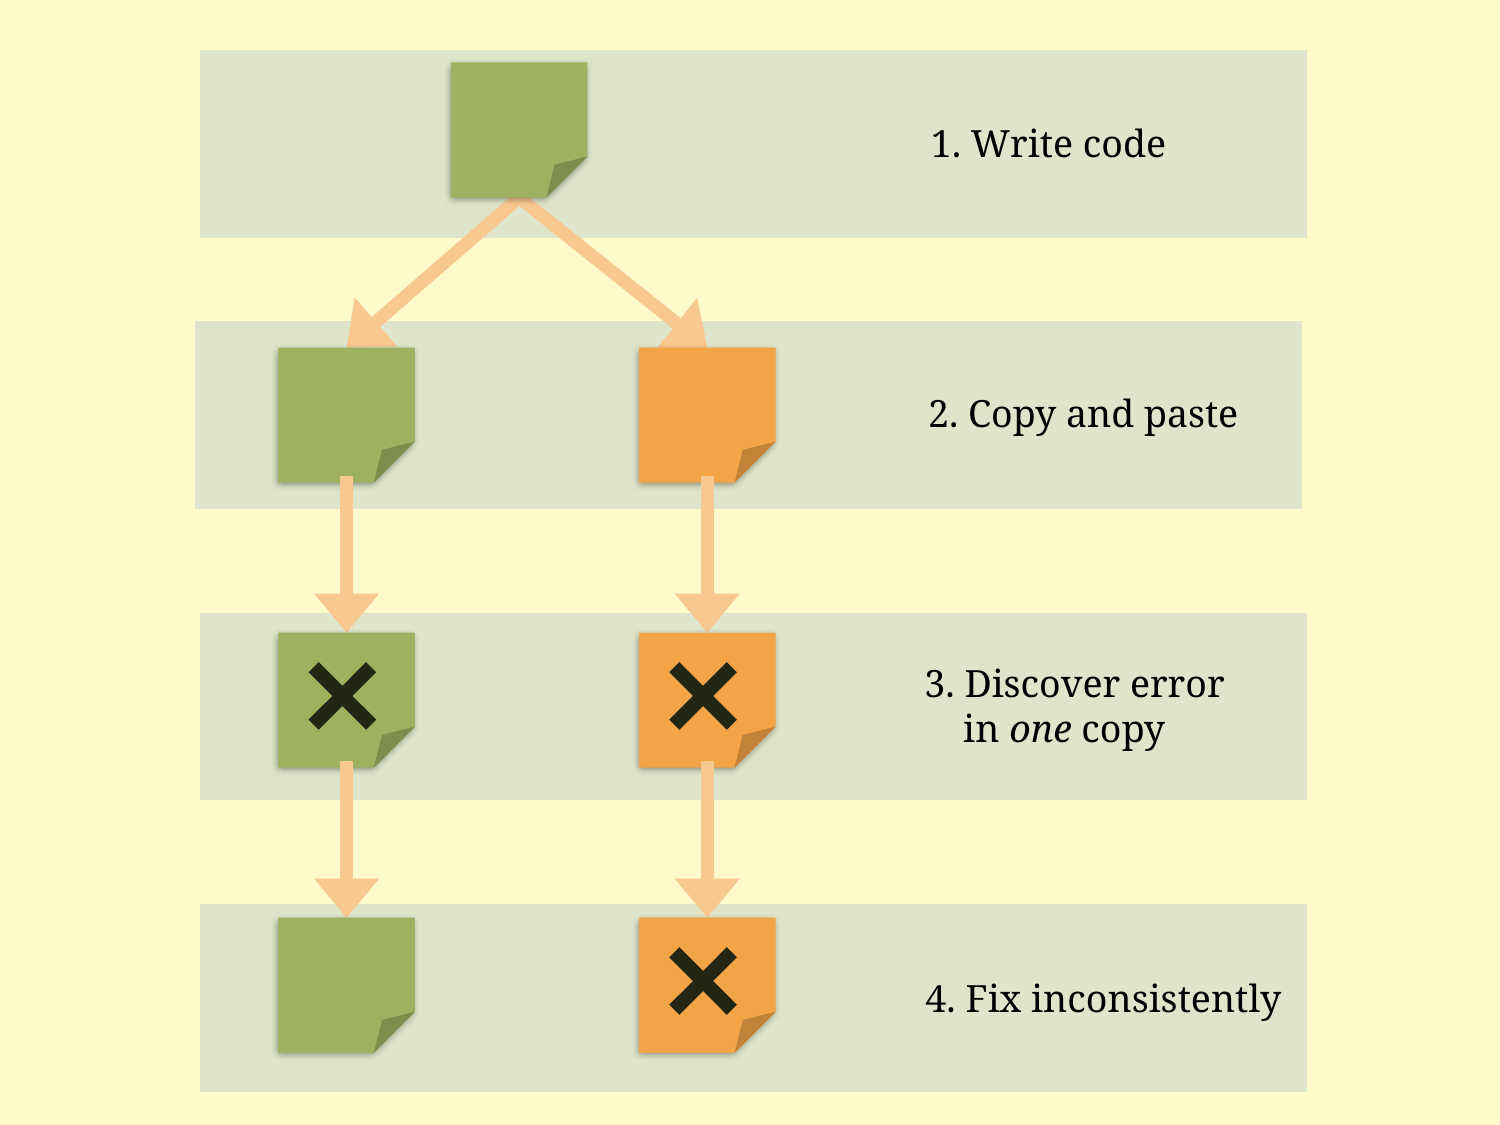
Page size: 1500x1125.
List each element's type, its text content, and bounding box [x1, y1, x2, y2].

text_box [199, 482, 1308, 767]
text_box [199, 767, 1308, 1092]
text_box [447, 59, 591, 195]
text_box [194, 197, 1303, 487]
text_box [198, 48, 1310, 240]
text_box 1. Write code [916, 112, 1181, 173]
